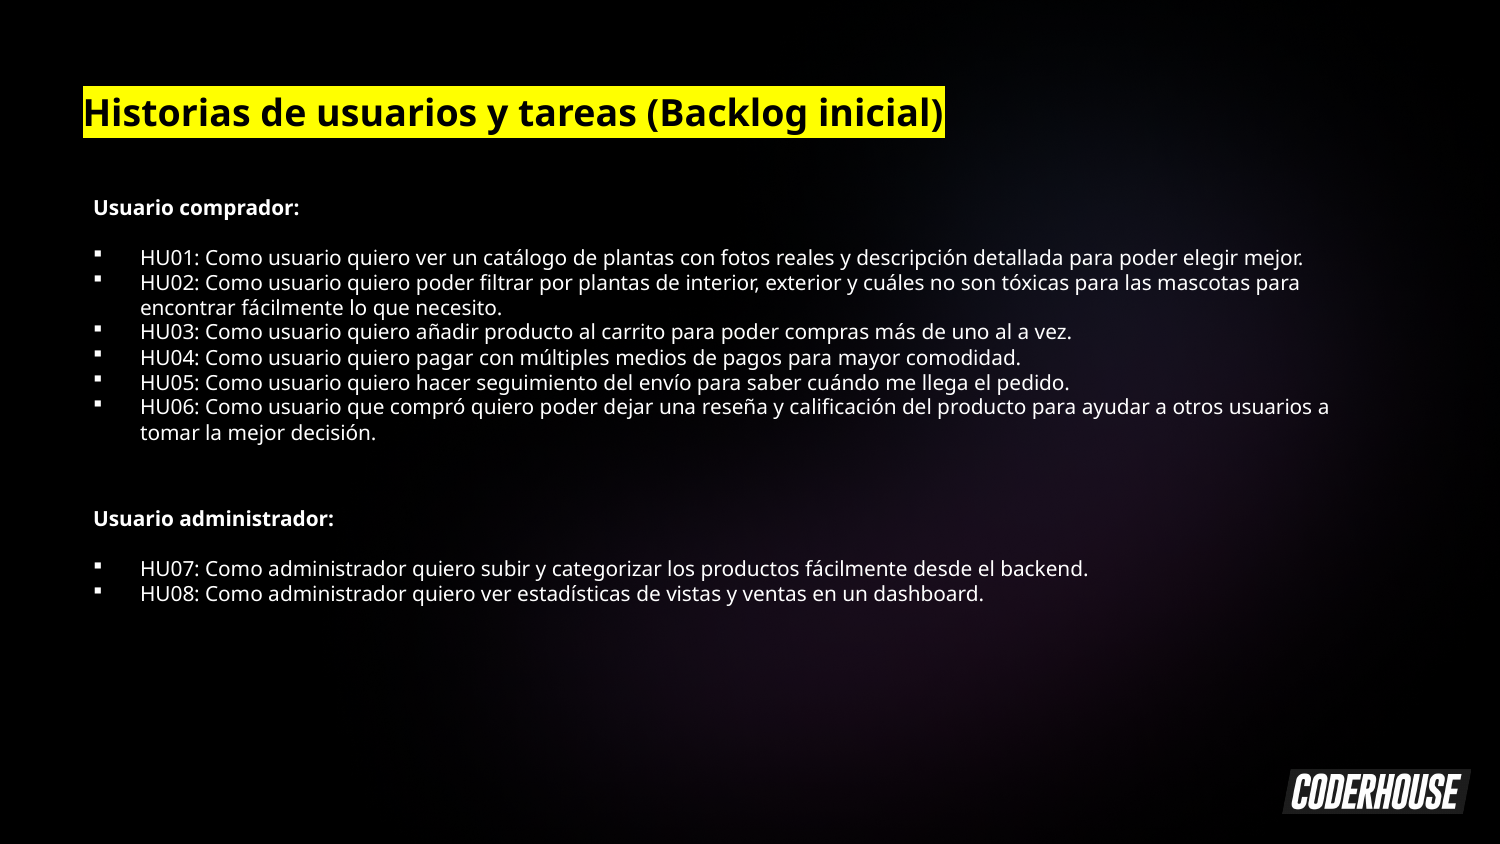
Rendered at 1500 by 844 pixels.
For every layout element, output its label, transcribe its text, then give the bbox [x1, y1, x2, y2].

text_box Usuario comprador: HU01: Como usuario quiero ver un catálogo de plantas con fotos reales y descripción detallada para poder elegir mejor. HU02: Como usuario quiero poder filtrar por plantas de interior, exterior y cuáles no son tóxicas para las mascotas para encontrar fácilmente lo que necesito. HU03: Como usuario quiero añadir producto al carrito para poder compras más de uno al a vez. HU04: Como usuario quiero pagar con múltiples medios de pagos para mayor comodidad. HU05: Como usuario quiero hacer seguimiento del envío para saber cuándo me llega el pedido. HU06: Como usuario que compró quiero poder dejar una reseña y calificación del producto para ayudar a otros usuarios a tomar la mejor decisión. [78, 179, 1360, 460]
text_box Usuario administrador: HU07: Como administrador quiero subir y categorizar los productos fácilmente desde el backend. HU08: Como administrador quiero ver estadísticas de vistas y ventas en un dashboard. [78, 491, 1360, 621]
text_box Historias de usuarios y tareas (Backlog inicial) [67, 74, 1034, 149]
picture [0, 0, 1500, 844]
